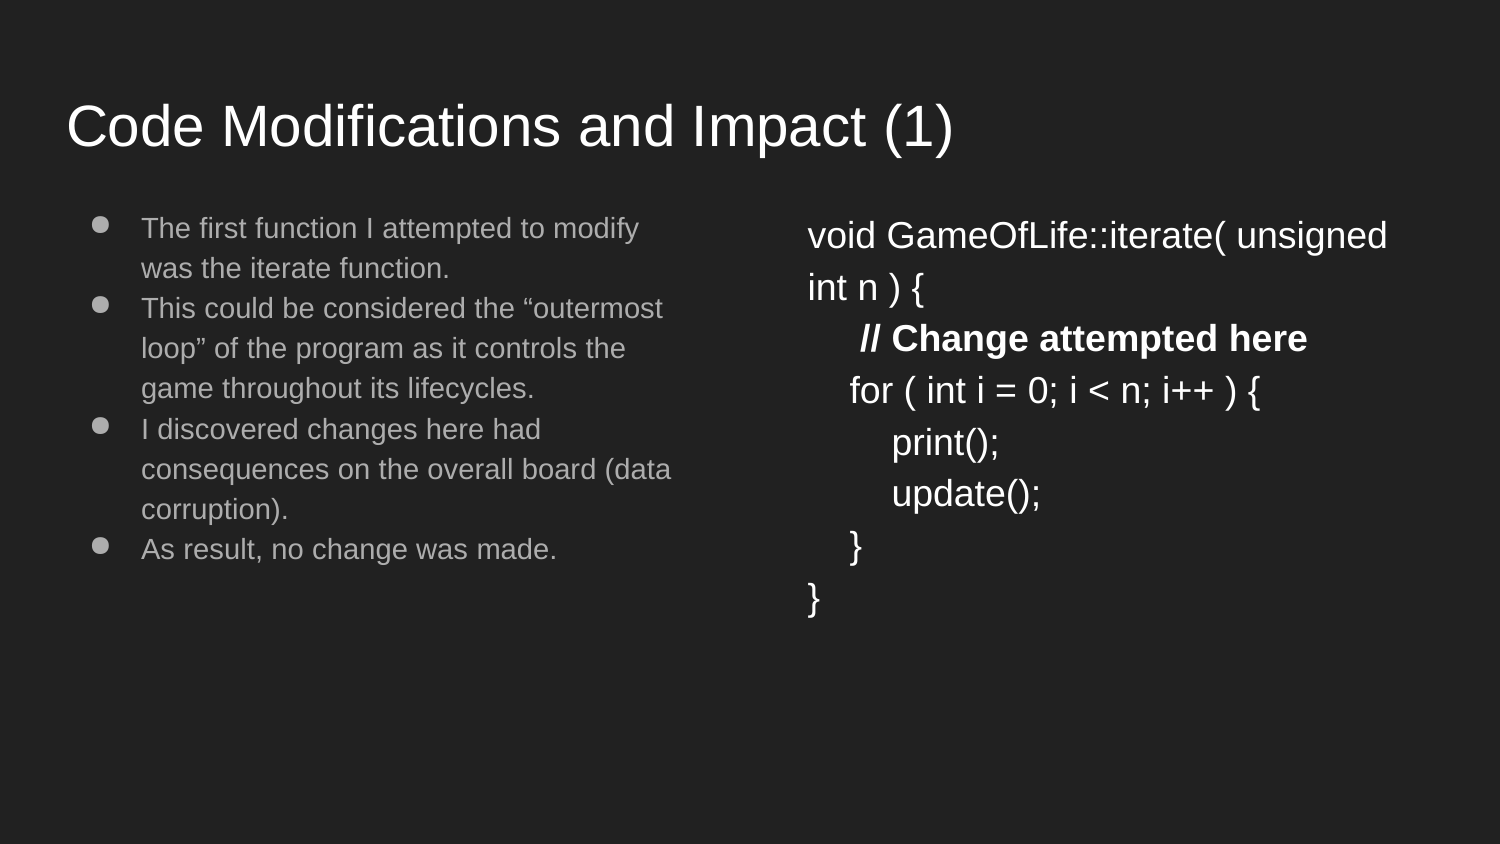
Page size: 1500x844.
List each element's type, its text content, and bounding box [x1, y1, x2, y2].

list void GameOfLife::iterate( unsigned int n ) { // Change attempted here for ( int i = 0; i < n; i++ ) { print(); update(); } } [792, 189, 1449, 750]
title Code Modifications and Impact (1) [51, 72, 1449, 167]
list The first function I attempted to modify was the iterate function. This could be considered the “outermost loop” of the program as it controls the game throughout its lifecycles. I discovered changes here had consequences on the overall board (data corruption). As result, no change was made. [51, 189, 708, 750]
